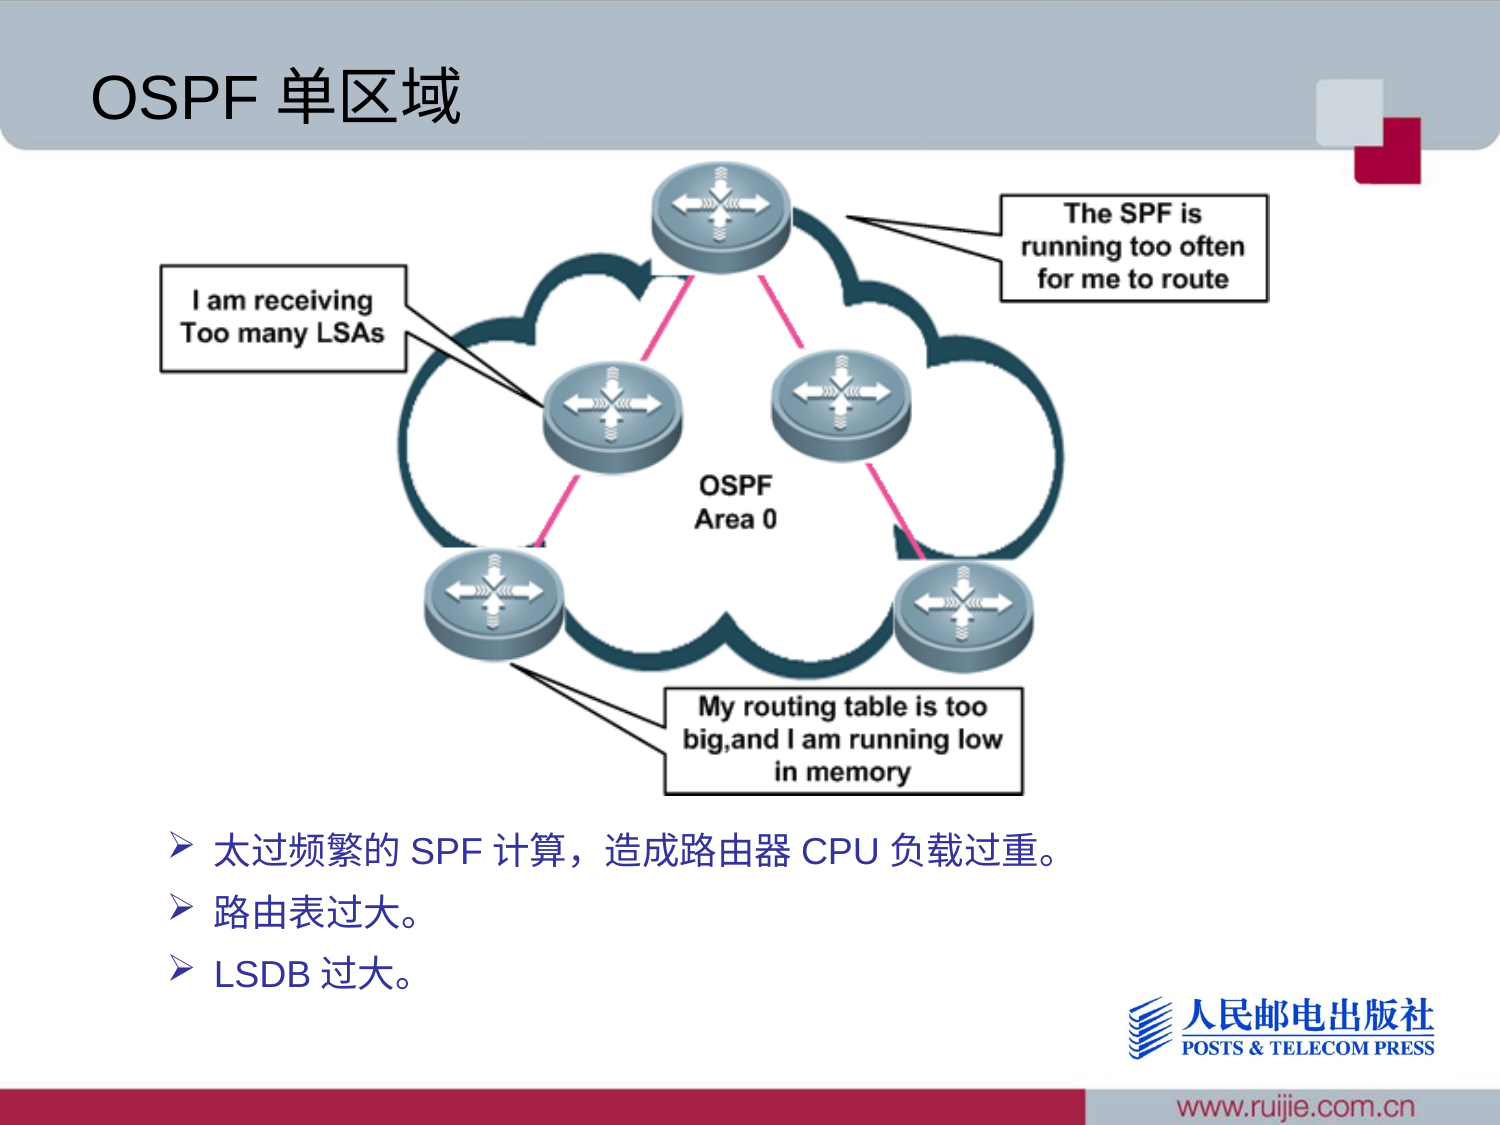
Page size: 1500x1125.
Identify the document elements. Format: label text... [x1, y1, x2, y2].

picture [0, 0, 1500, 1125]
list 太过频繁的SPF计算，造成路由器CPU负载过重。 路由表过大。 LSDB过大。 [76, 810, 1438, 1048]
title OSPF单区域 [74, 30, 1306, 159]
